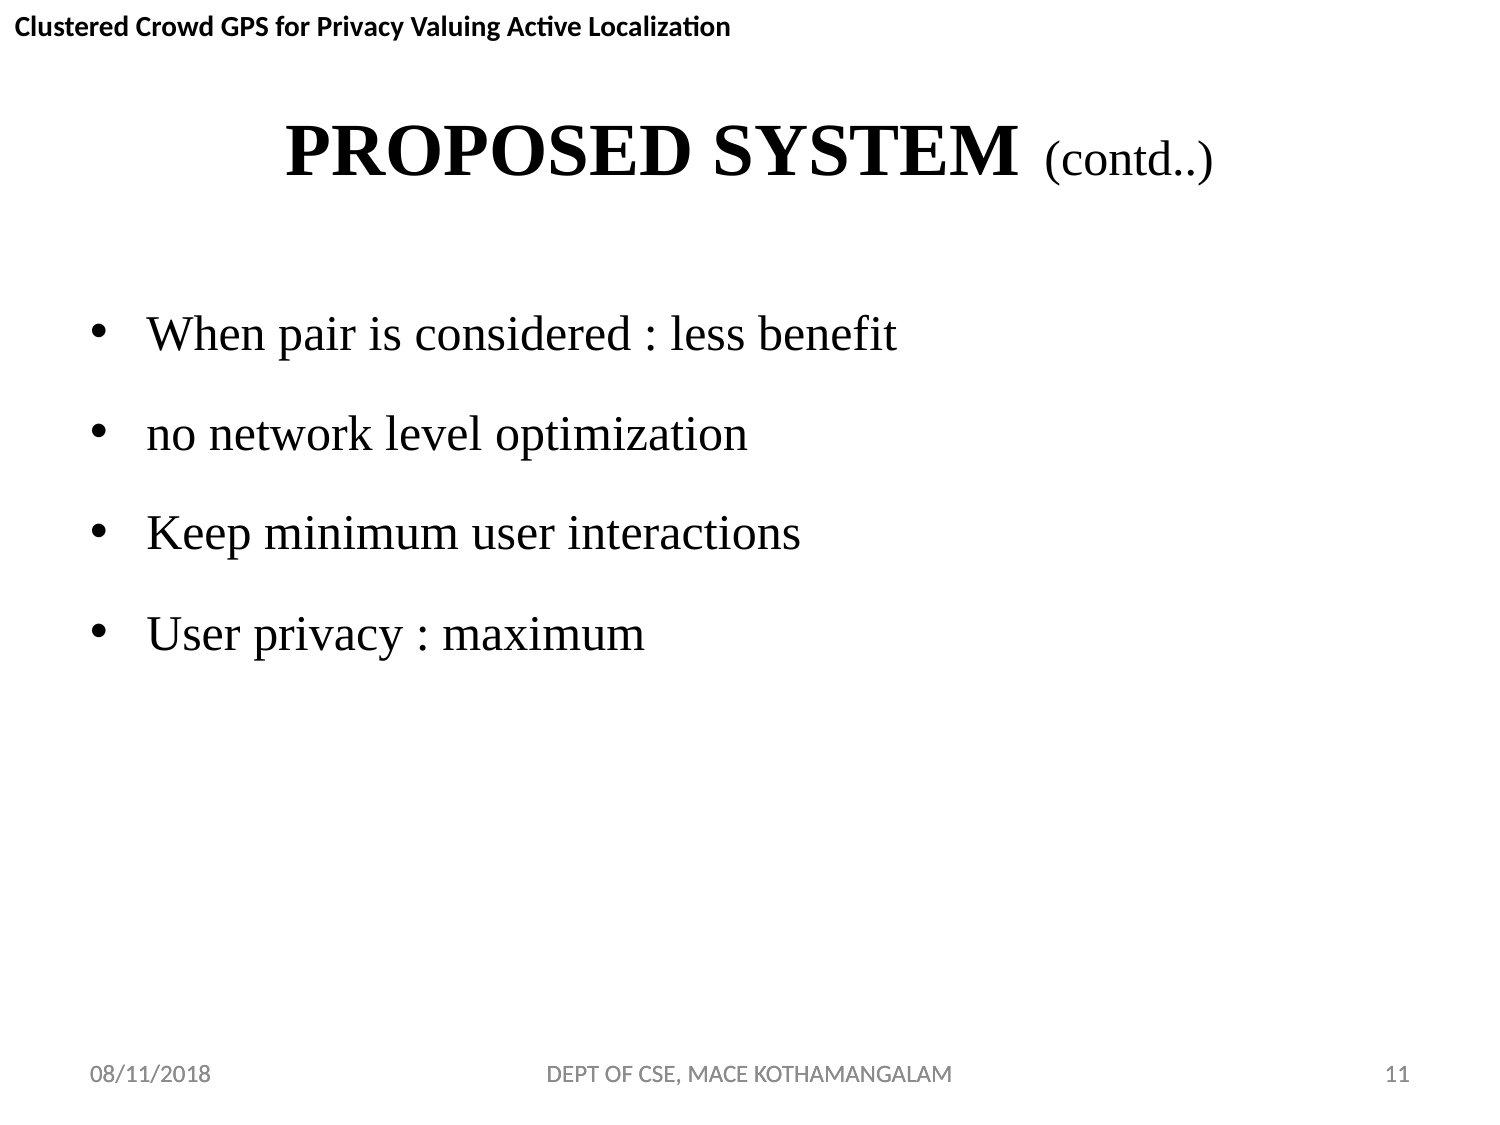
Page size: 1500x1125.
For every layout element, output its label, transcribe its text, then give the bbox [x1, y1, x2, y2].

text_box 11 [1074, 1042, 1425, 1103]
text_box PROPOSED SYSTEM (contd..) [74, 45, 1425, 233]
text_box [74, 262, 1425, 1005]
text_box DEPT OF CSE, MACE KOTHAMANGALAM [512, 1042, 988, 1103]
text_box Clustered Crowd GPS for Privacy Valuing Active Localization [0, 0, 1050, 50]
text_box 08/11/2018 [75, 1042, 425, 1103]
